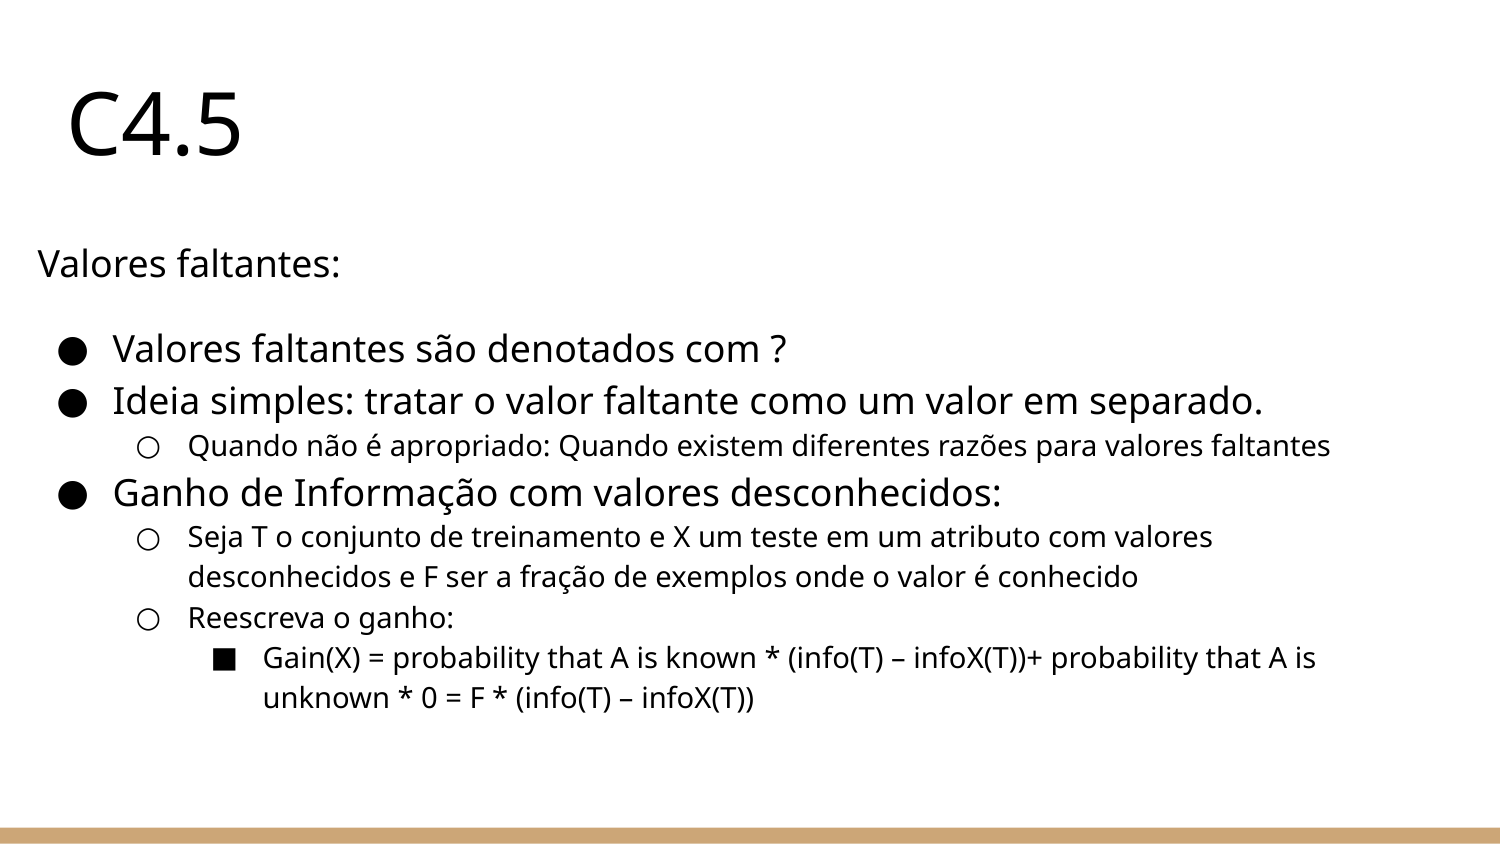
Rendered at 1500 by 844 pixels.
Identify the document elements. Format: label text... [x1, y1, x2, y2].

list Valores faltantes: Valores faltantes são denotados com ? Ideia simples: tratar o valor faltante como um valor em separado. Quando não é apropriado: Quando existem diferentes razões para valores faltantes Ganho de Informação com valores desconhecidos: Seja T o conjunto de treinamento e X um teste em um atributo com valores desconhecidos e F ser a fração de exemplos onde o valor é conhecido Reescreva o ganho: Gain(X) = probability that A is known * (info(T) – infoX(T))+ probability that A is unknown * 0 = F * (info(T) – infoX(T)) [22, 218, 1421, 769]
title C4.5 [51, 51, 1449, 189]
